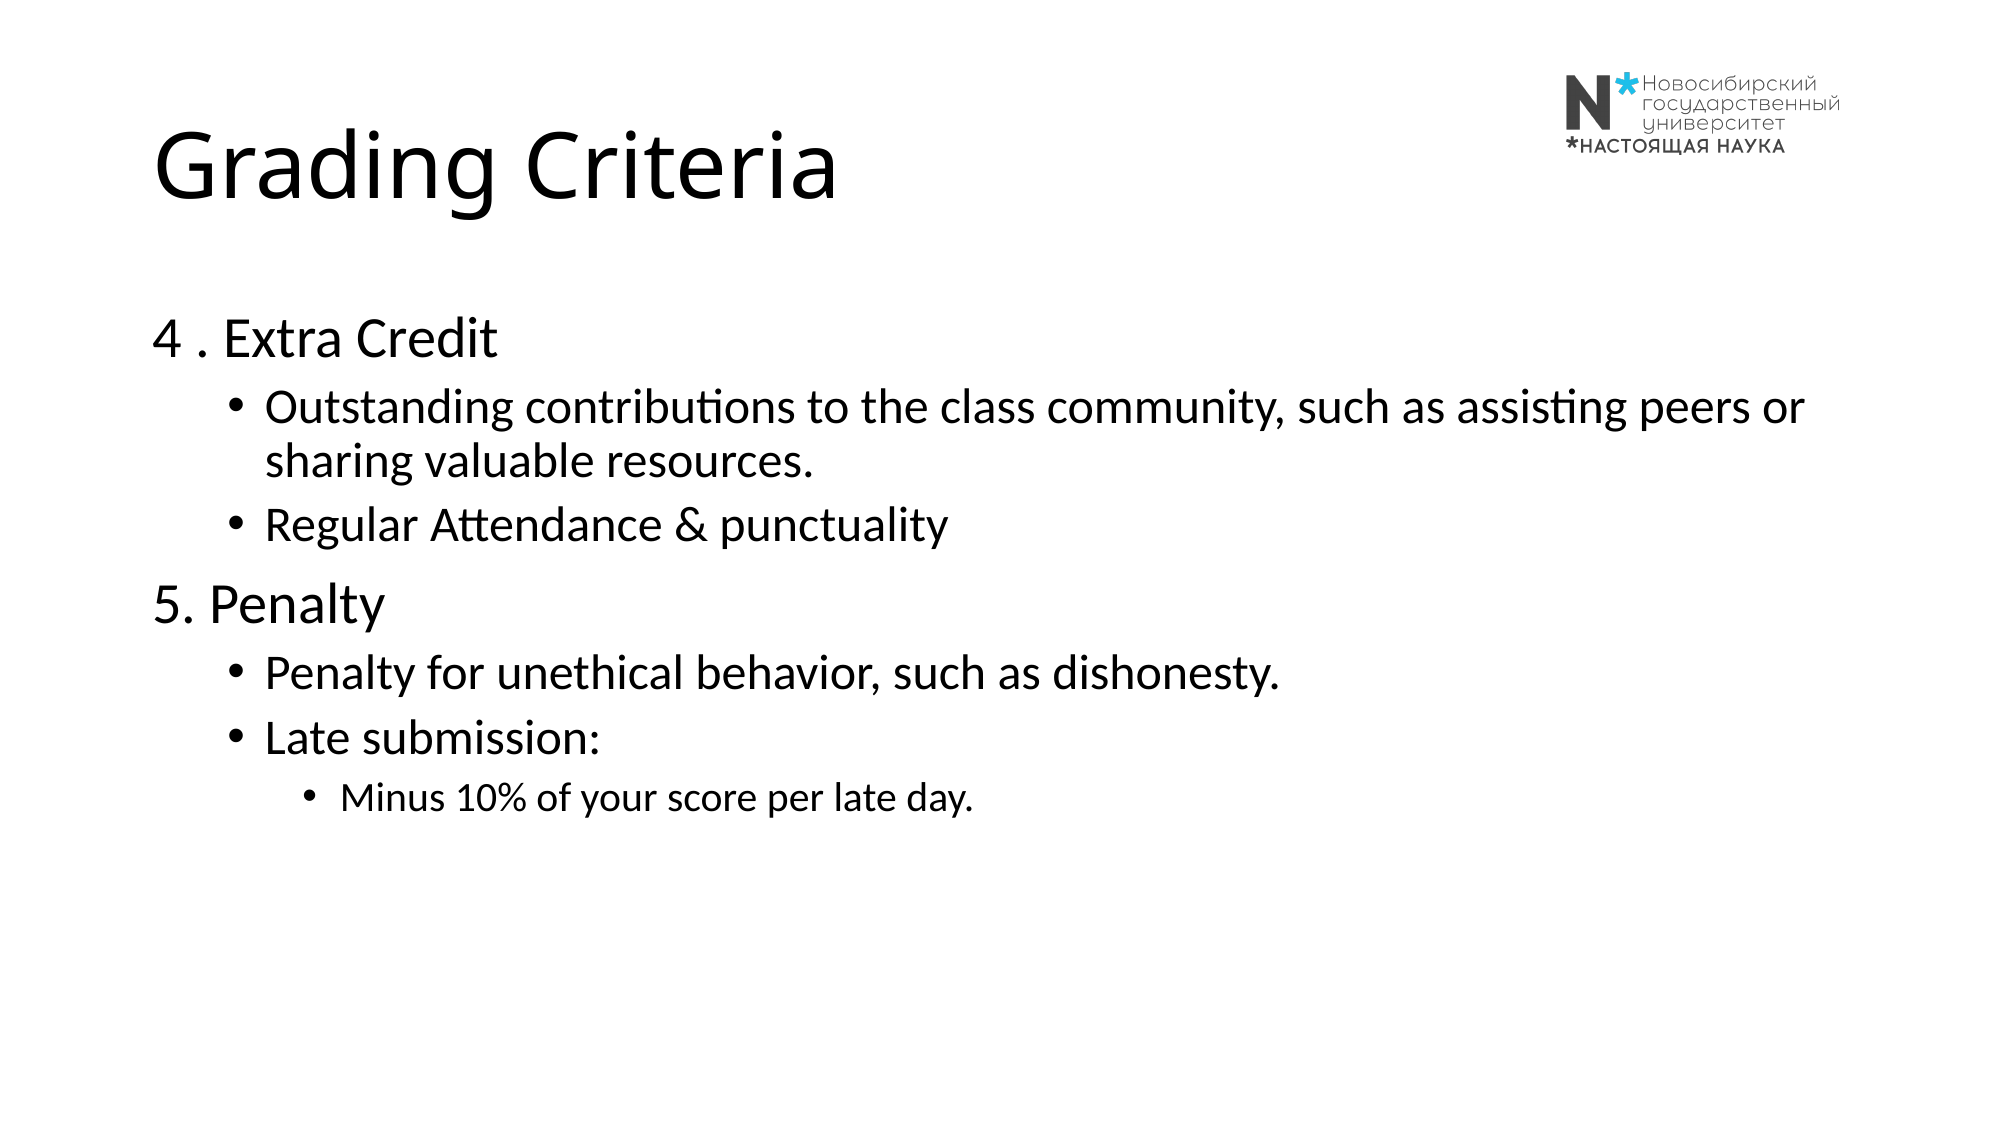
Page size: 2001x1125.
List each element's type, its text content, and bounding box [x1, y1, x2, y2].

title Grading Criteria [137, 59, 1863, 278]
picture [1566, 68, 1839, 155]
list 4 . Extra Credit Outstanding contributions to the class community, such as assisting peers or sharing valuable resources. Regular Attendance & punctuality 5. Penalty Penalty for unethical behavior, such as dishonesty. Late submission: Minus 10% of your score per late day. [137, 299, 1863, 1014]
